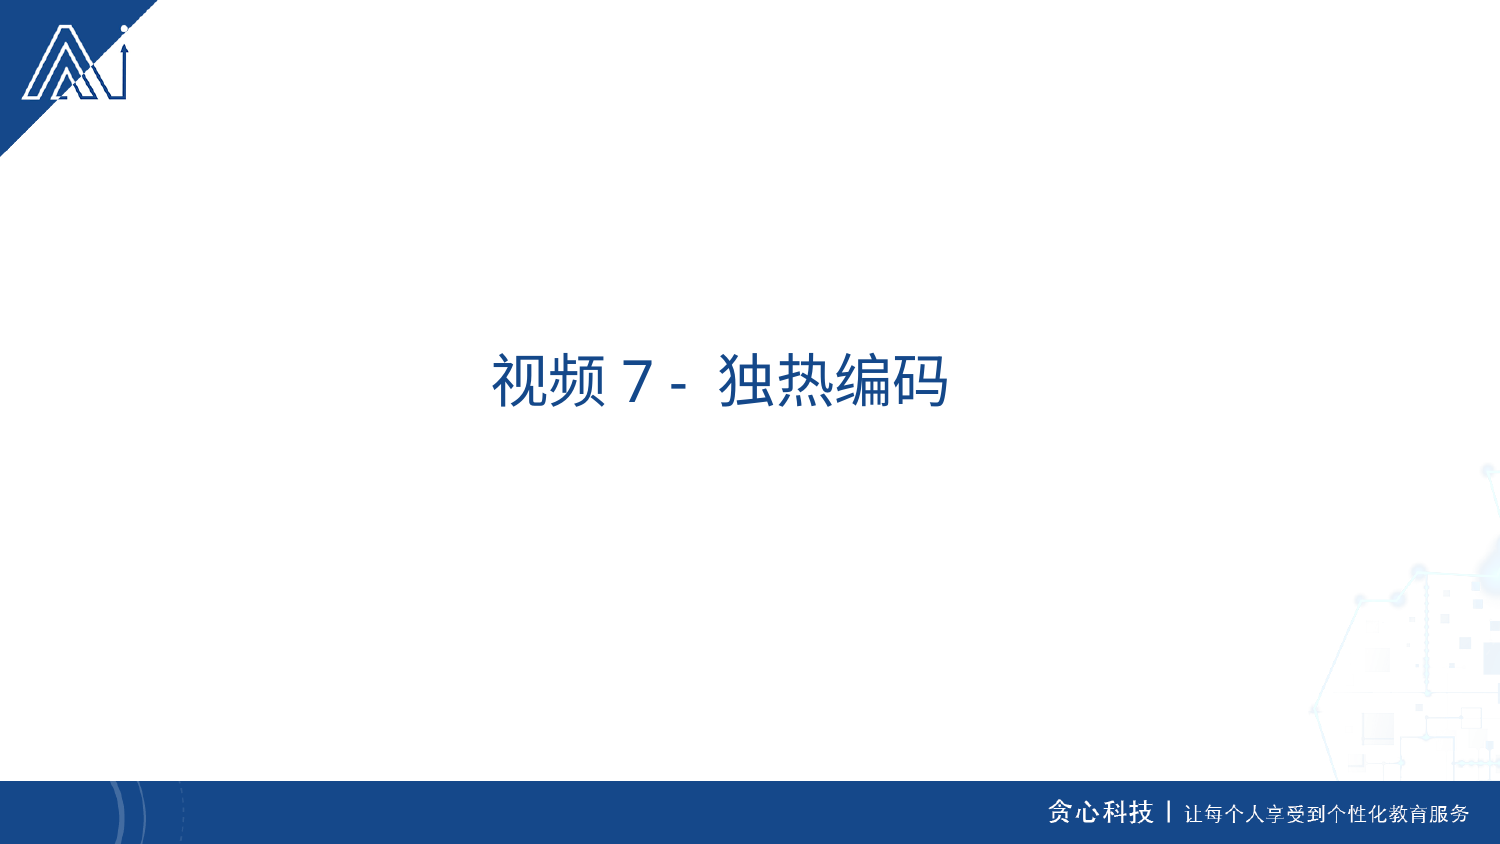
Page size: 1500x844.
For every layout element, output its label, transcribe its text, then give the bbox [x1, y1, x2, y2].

text_box 视频7 - 独热编码 [483, 336, 959, 422]
picture [0, 0, 1500, 844]
